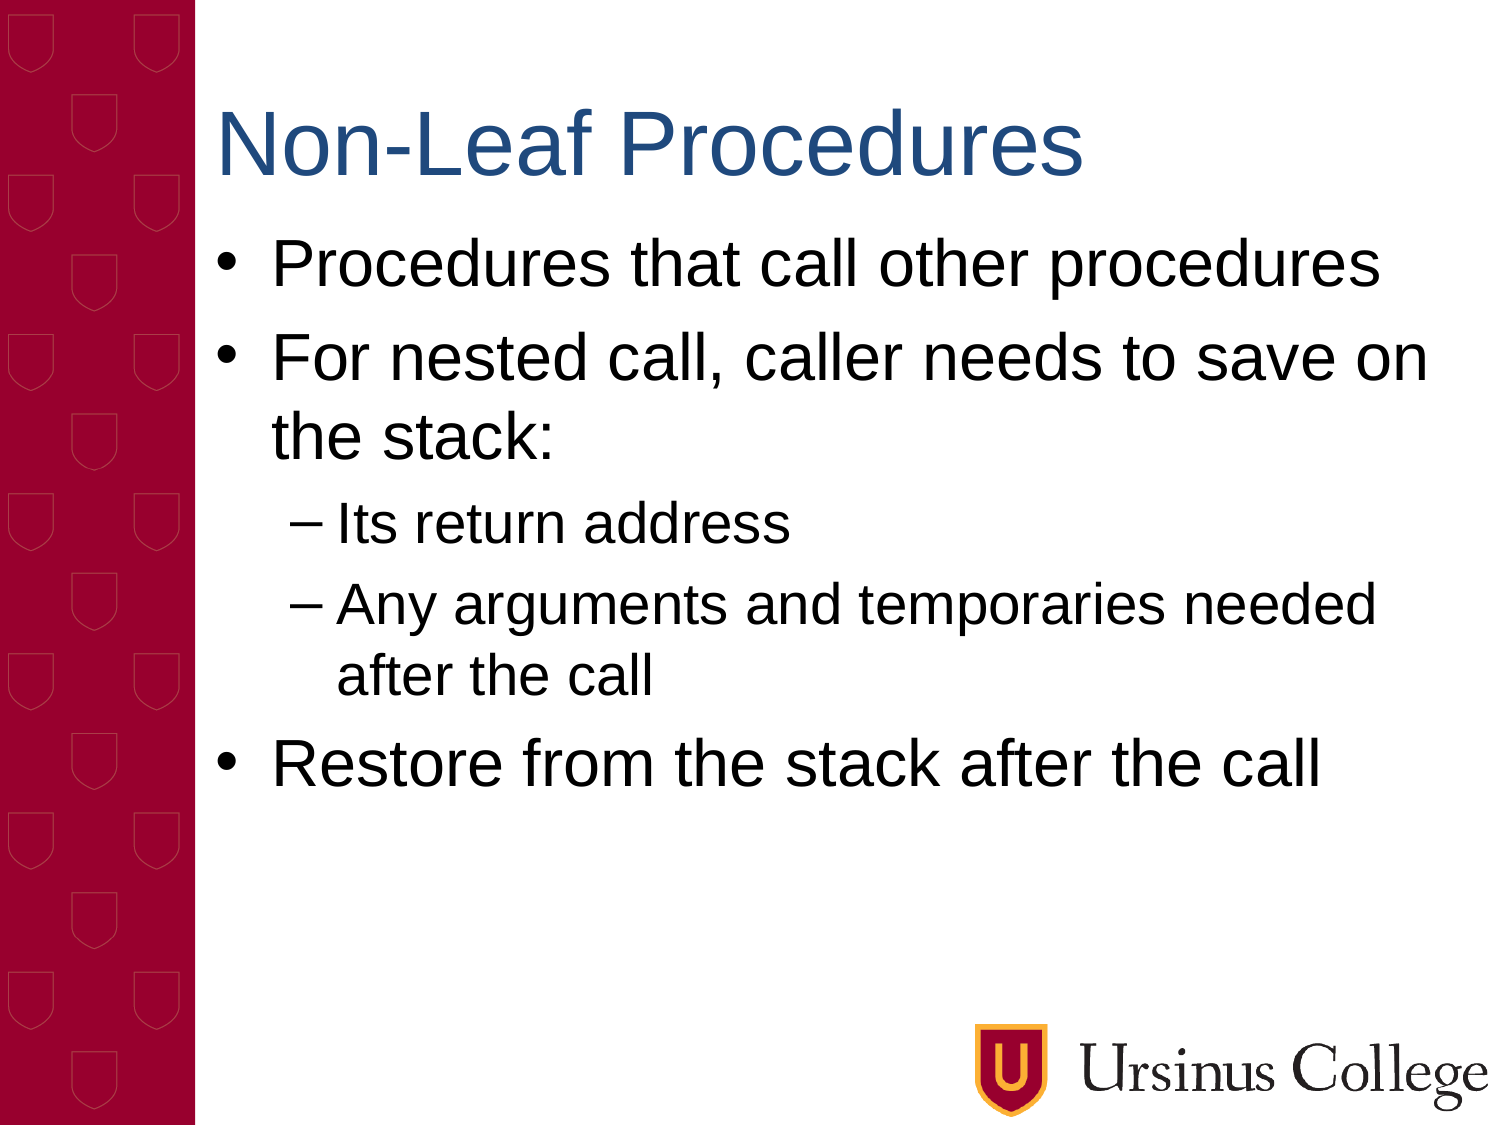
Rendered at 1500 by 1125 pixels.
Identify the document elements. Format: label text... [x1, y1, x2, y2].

text_box Procedures that call other procedures For nested call, caller needs to save on the stack: Its return address Any arguments and temporaries needed after the call Restore from the stack after the call [200, 212, 1469, 941]
picture [0, 0, 196, 1125]
title Non-Leaf Procedures [200, 45, 1425, 212]
picture [975, 1024, 1488, 1117]
